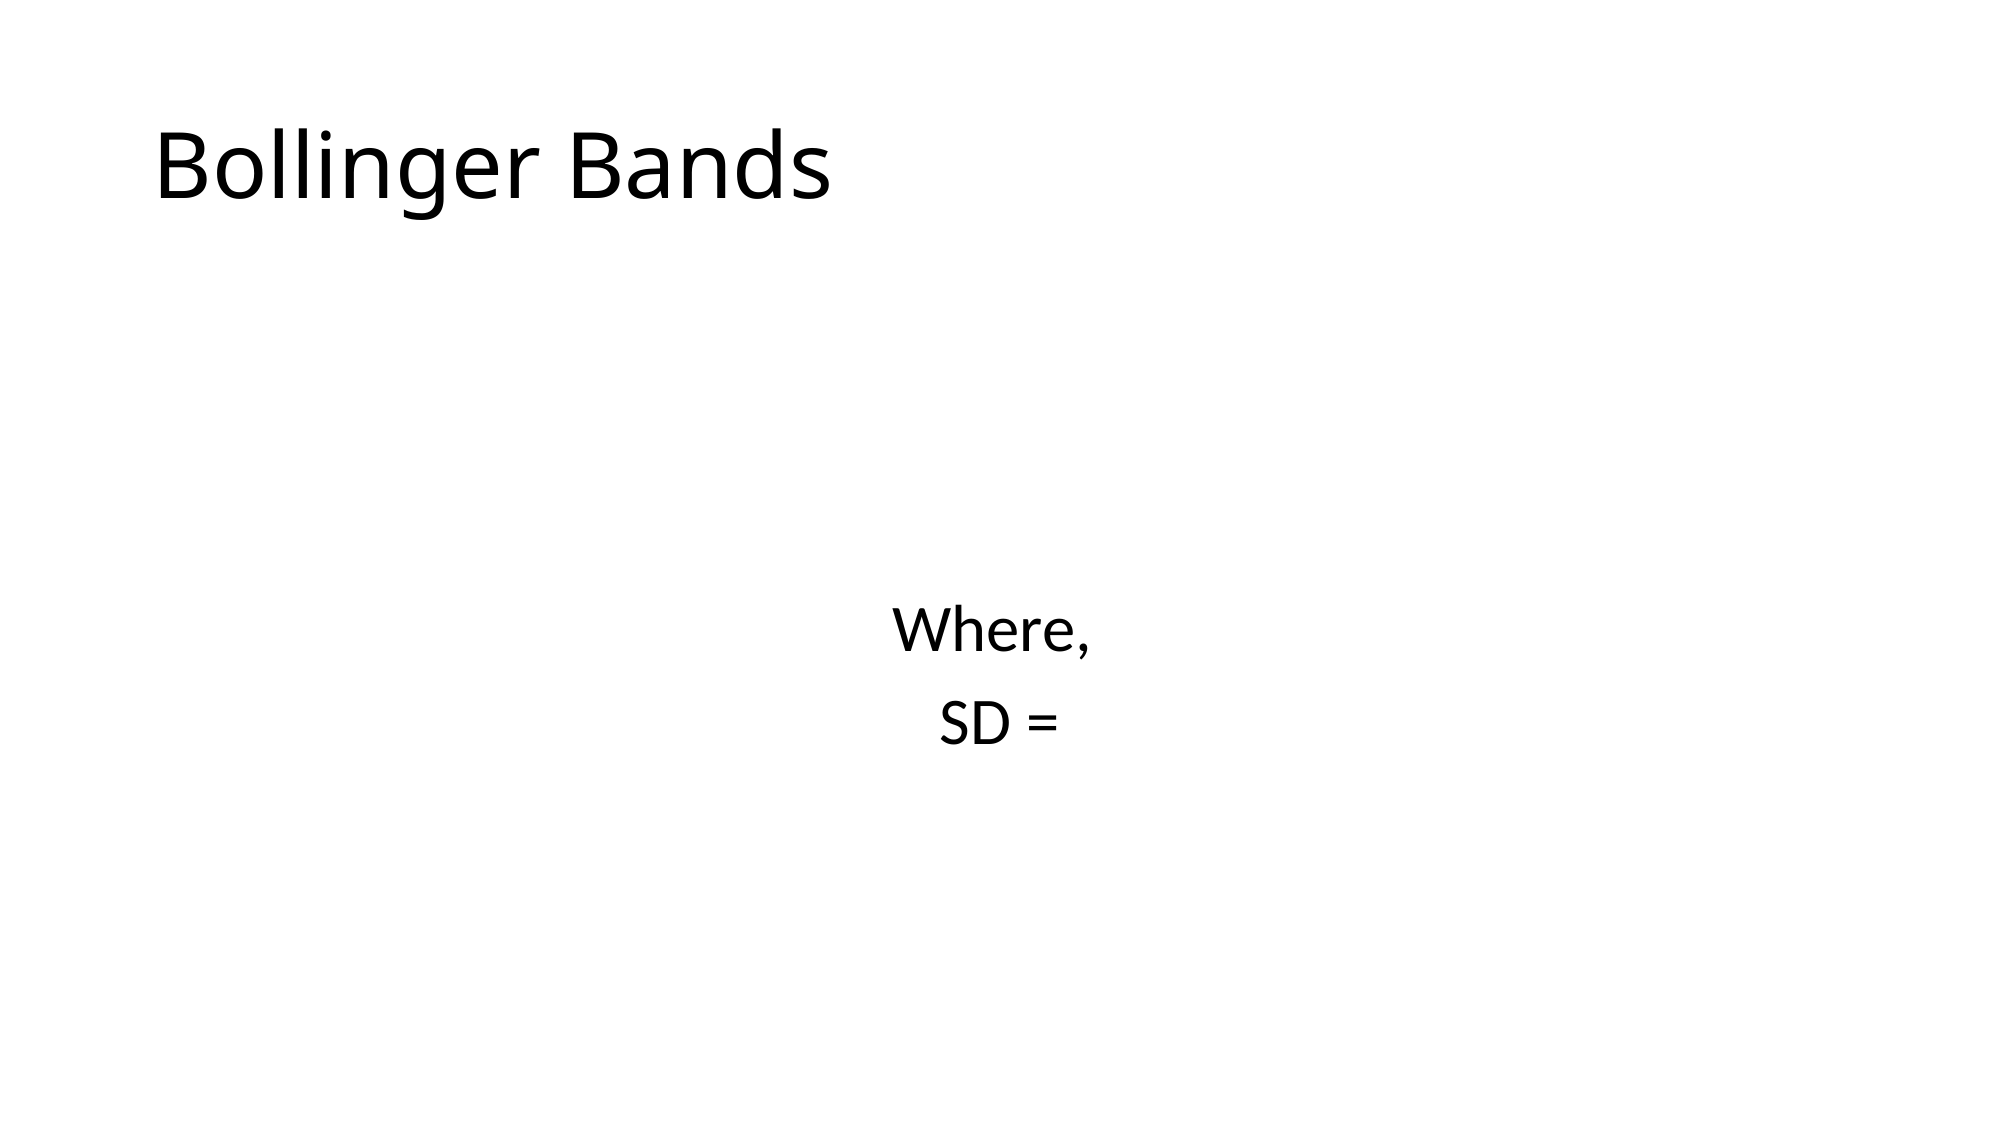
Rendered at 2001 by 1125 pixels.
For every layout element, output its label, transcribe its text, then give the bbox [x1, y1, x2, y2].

title Bollinger Bands [137, 59, 1863, 278]
